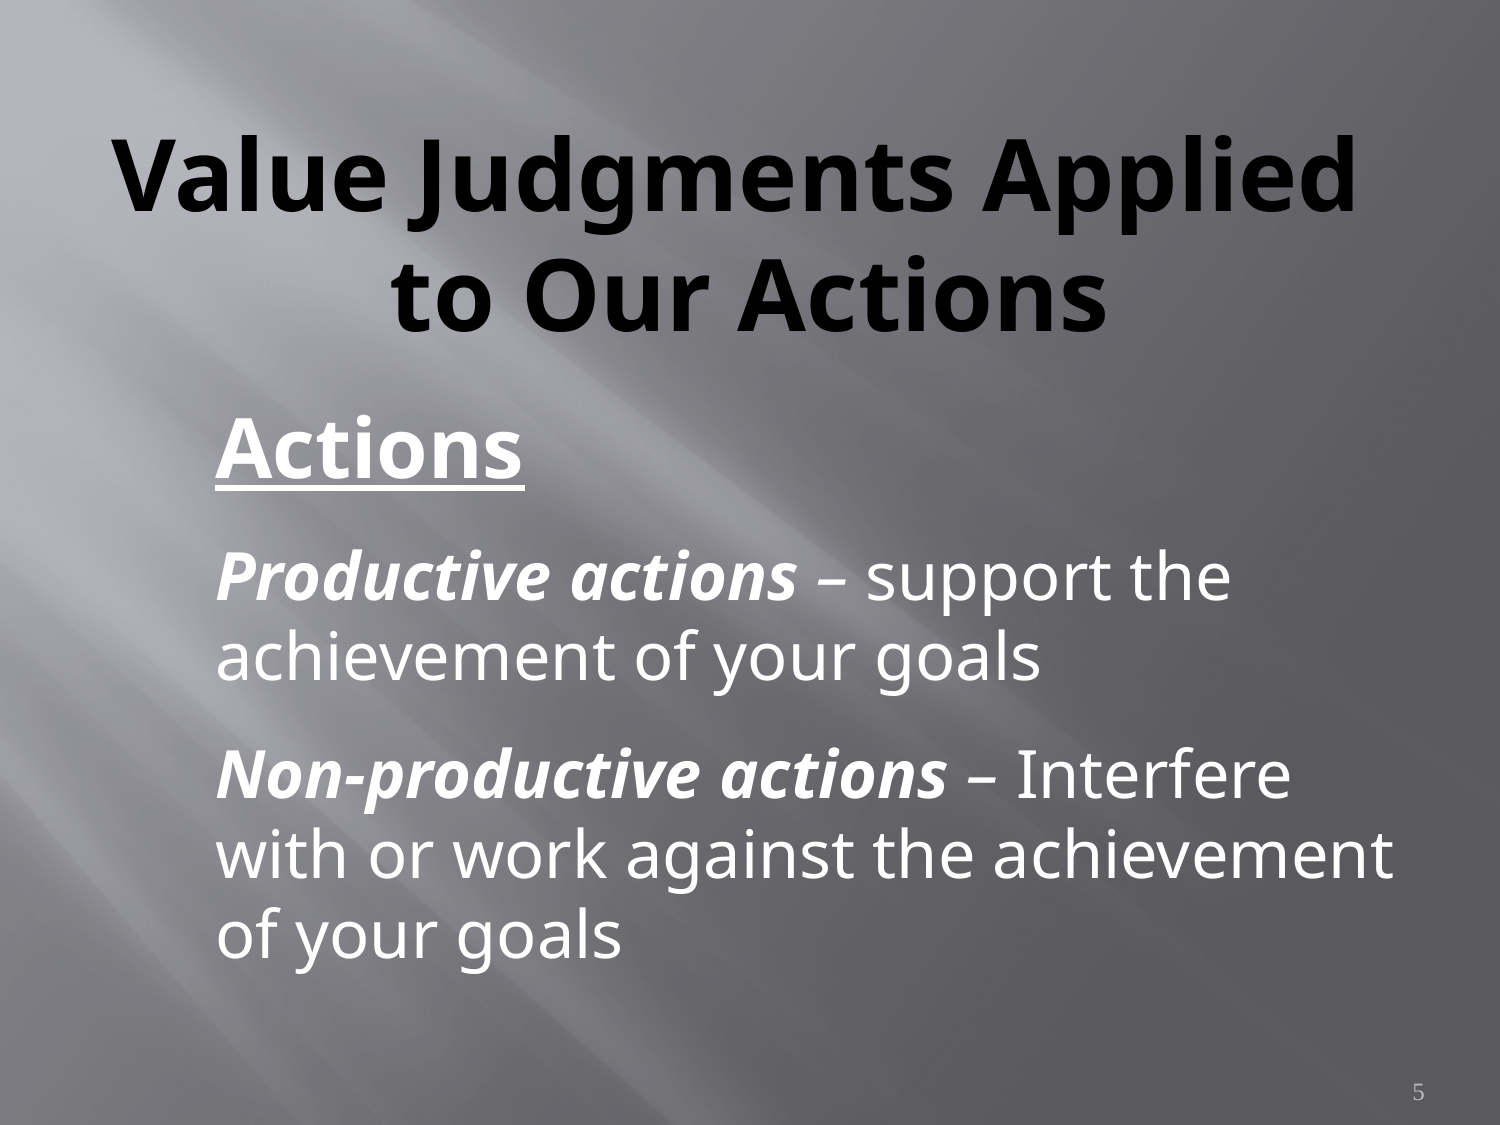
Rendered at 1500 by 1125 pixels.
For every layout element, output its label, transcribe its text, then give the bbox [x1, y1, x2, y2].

list Actions Productive actions – support the achievement of your goals Non-productive actions – Interfere with or work against the achievement of your goals [199, 387, 1438, 1063]
title Value Judgments Applied to Our Actions [37, 137, 1463, 325]
slide_number 5 [1299, 1052, 1425, 1113]
